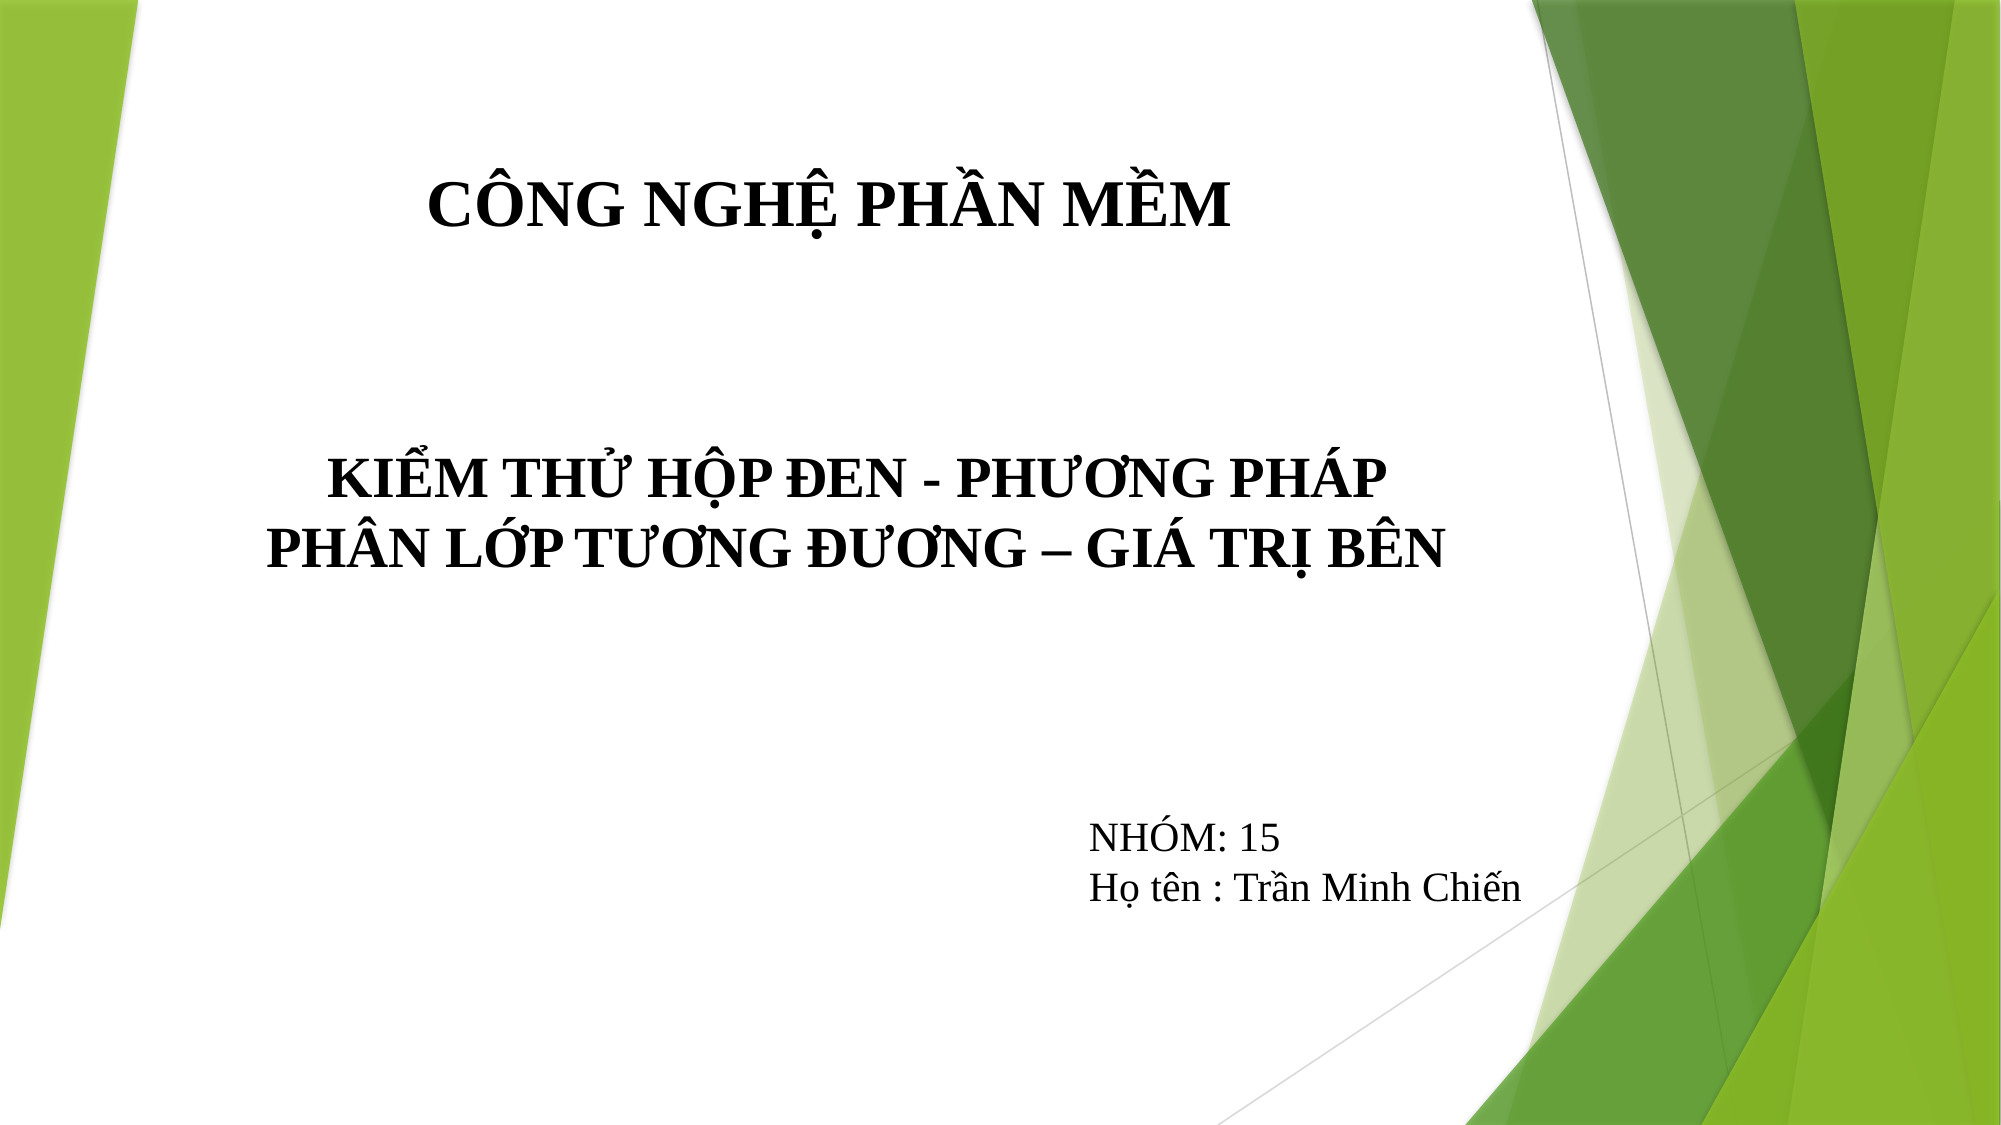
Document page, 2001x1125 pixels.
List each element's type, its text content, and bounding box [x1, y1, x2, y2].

text_box KIỂM THỬ HỘP ĐEN - PHƯƠNG PHÁP PHÂN LỚP TƯƠNG ĐƯƠNG – GIÁ TRỊ BÊN [241, 431, 1472, 587]
text_box CÔNG NGHỆ PHẦN MỀM [174, 151, 1486, 307]
text_box NHÓM: 15 Họ tên : Trần Minh Chiến [1074, 802, 1563, 918]
